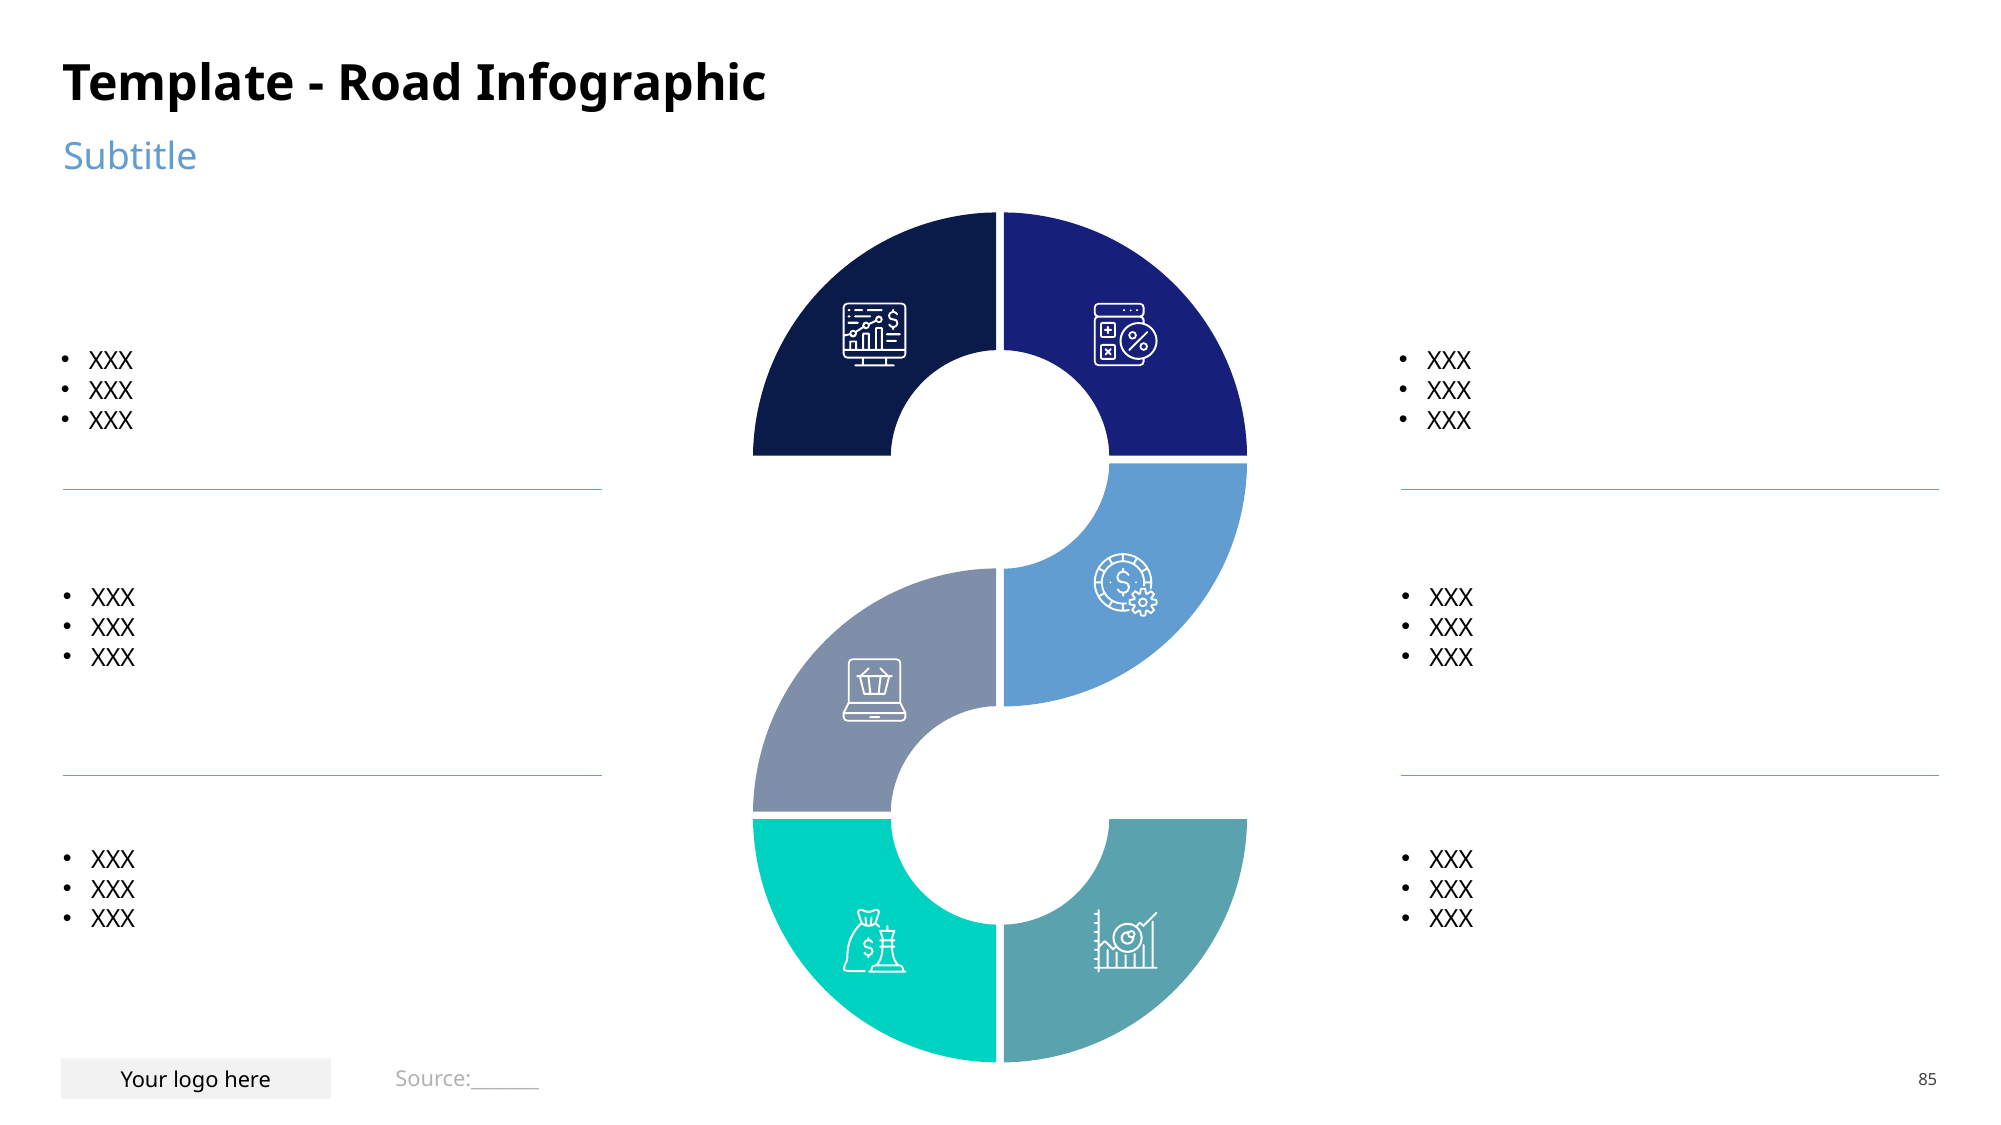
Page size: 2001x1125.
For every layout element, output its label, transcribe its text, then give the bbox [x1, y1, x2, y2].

text_box [751, 211, 998, 457]
text_box [1093, 909, 1158, 973]
title Template - Road Infographic [63, 62, 1937, 143]
text_box [751, 818, 998, 1059]
list Subtitle [63, 143, 1937, 227]
text_box [1002, 462, 1249, 708]
text_box XXX XXX XXX [63, 843, 503, 963]
text_box [1002, 211, 1249, 457]
text_box [1093, 302, 1158, 367]
text_box XXX XXX XXX [1401, 843, 1940, 963]
text_box [842, 302, 907, 367]
text_box [868, 925, 907, 973]
footer Source:_______ [380, 1059, 1340, 1100]
text_box [1093, 553, 1158, 617]
text_box [751, 567, 998, 813]
text_box [1002, 818, 1249, 1059]
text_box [62, 488, 603, 776]
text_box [1401, 488, 1940, 776]
text_box [842, 658, 907, 722]
text_box [843, 908, 880, 973]
text_box XXX XXX XXX [1399, 344, 1937, 465]
text_box XXX XXX XXX [60, 344, 501, 465]
